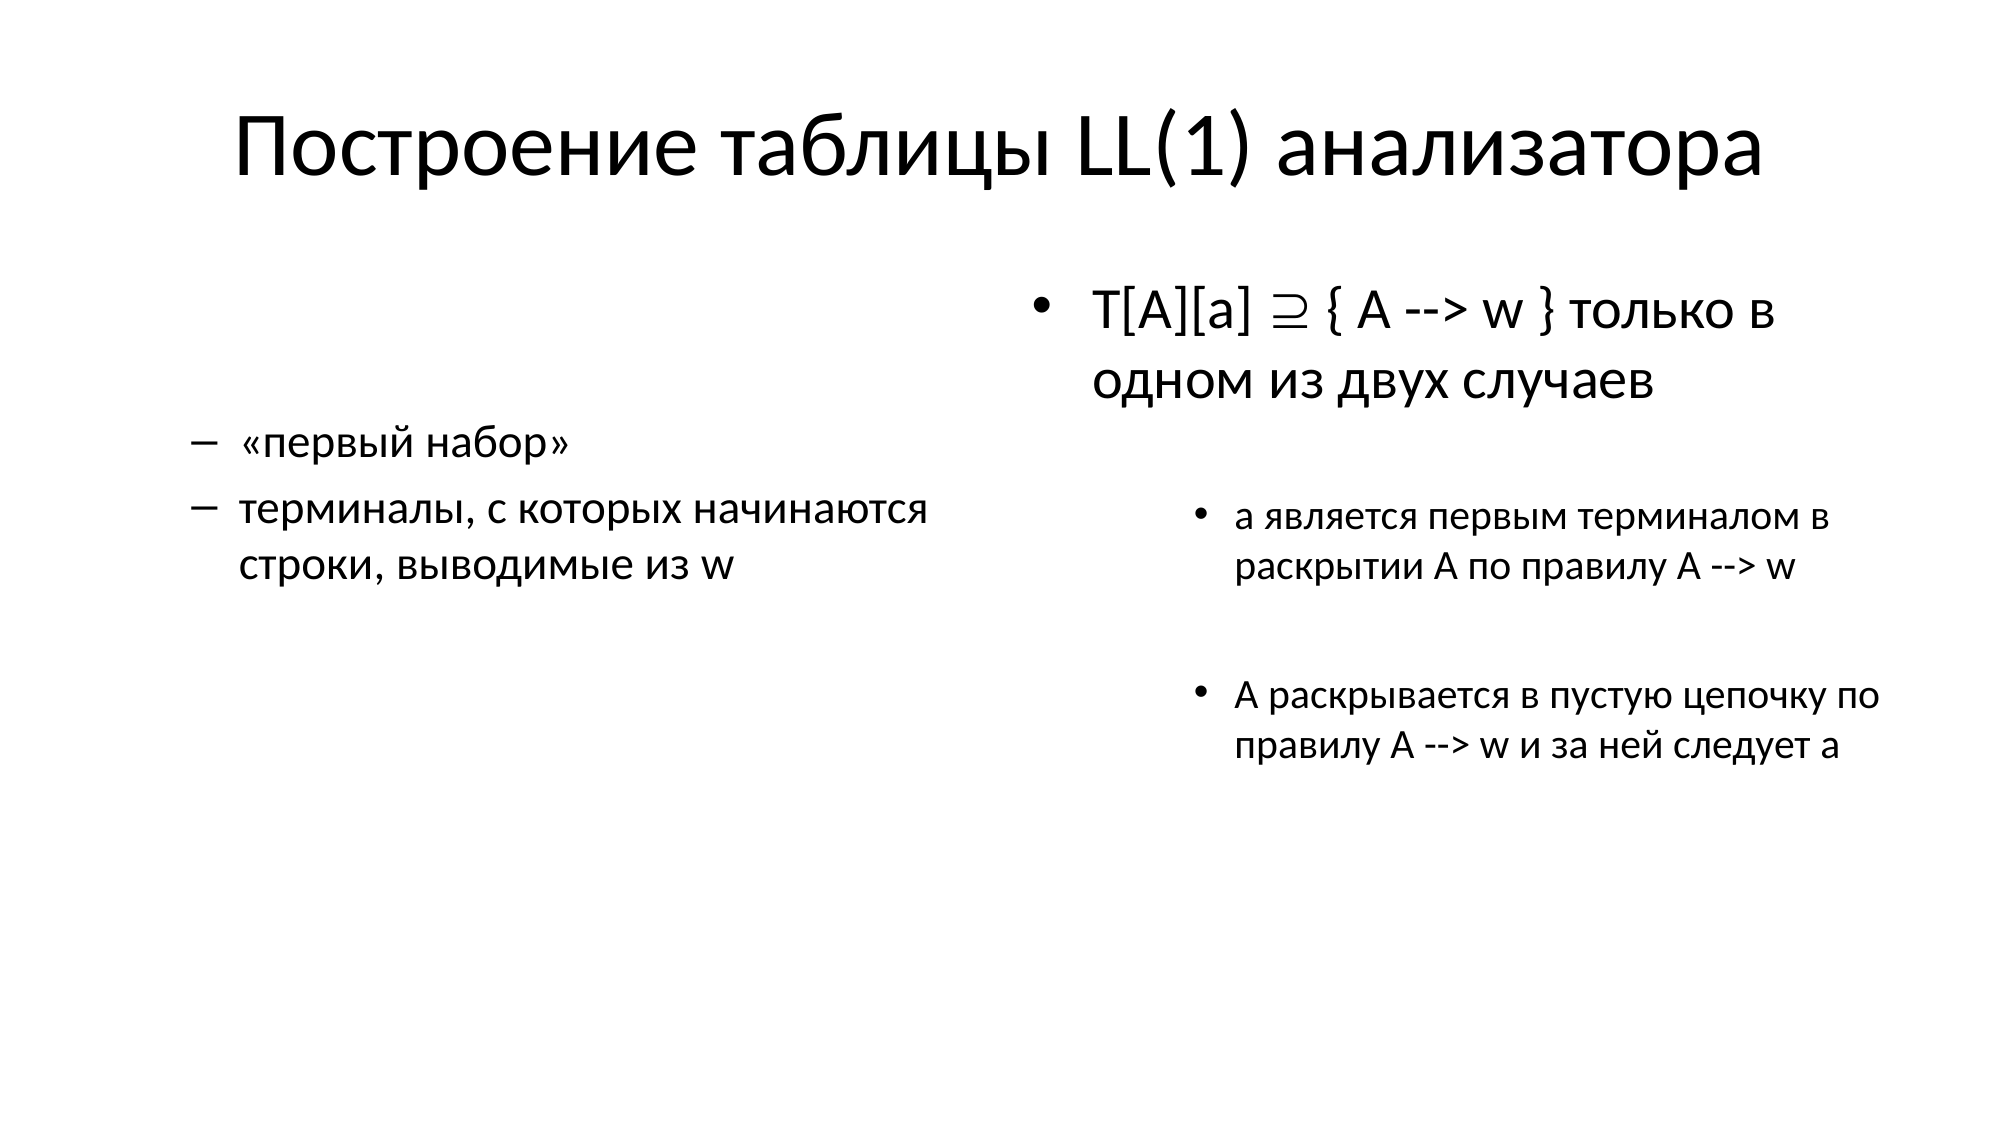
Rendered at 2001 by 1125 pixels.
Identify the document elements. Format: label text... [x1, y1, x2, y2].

title Построение таблицы LL(1) анализатора [99, 45, 1900, 233]
list T[A][a]  { A --> w } только в одном из двух случаев a  F[w] a является первым терминалом в раскрытии A по правилу A --> w ε  F[w] и a  N[A] A раскрывается в пустую цепочку по правилу A --> w и за ней следует a [1016, 262, 1900, 1005]
list F[w] = { a | w ==> aβ }  { ε | w ==> ε } «первый набор» терминалы, с которых начинаются строки, выводимые из w N[A] = { a | S ==> αAaβ } «следующий набор» терминалы, которые могу следовать за цепочкой, выводимой из А [99, 262, 984, 1005]
